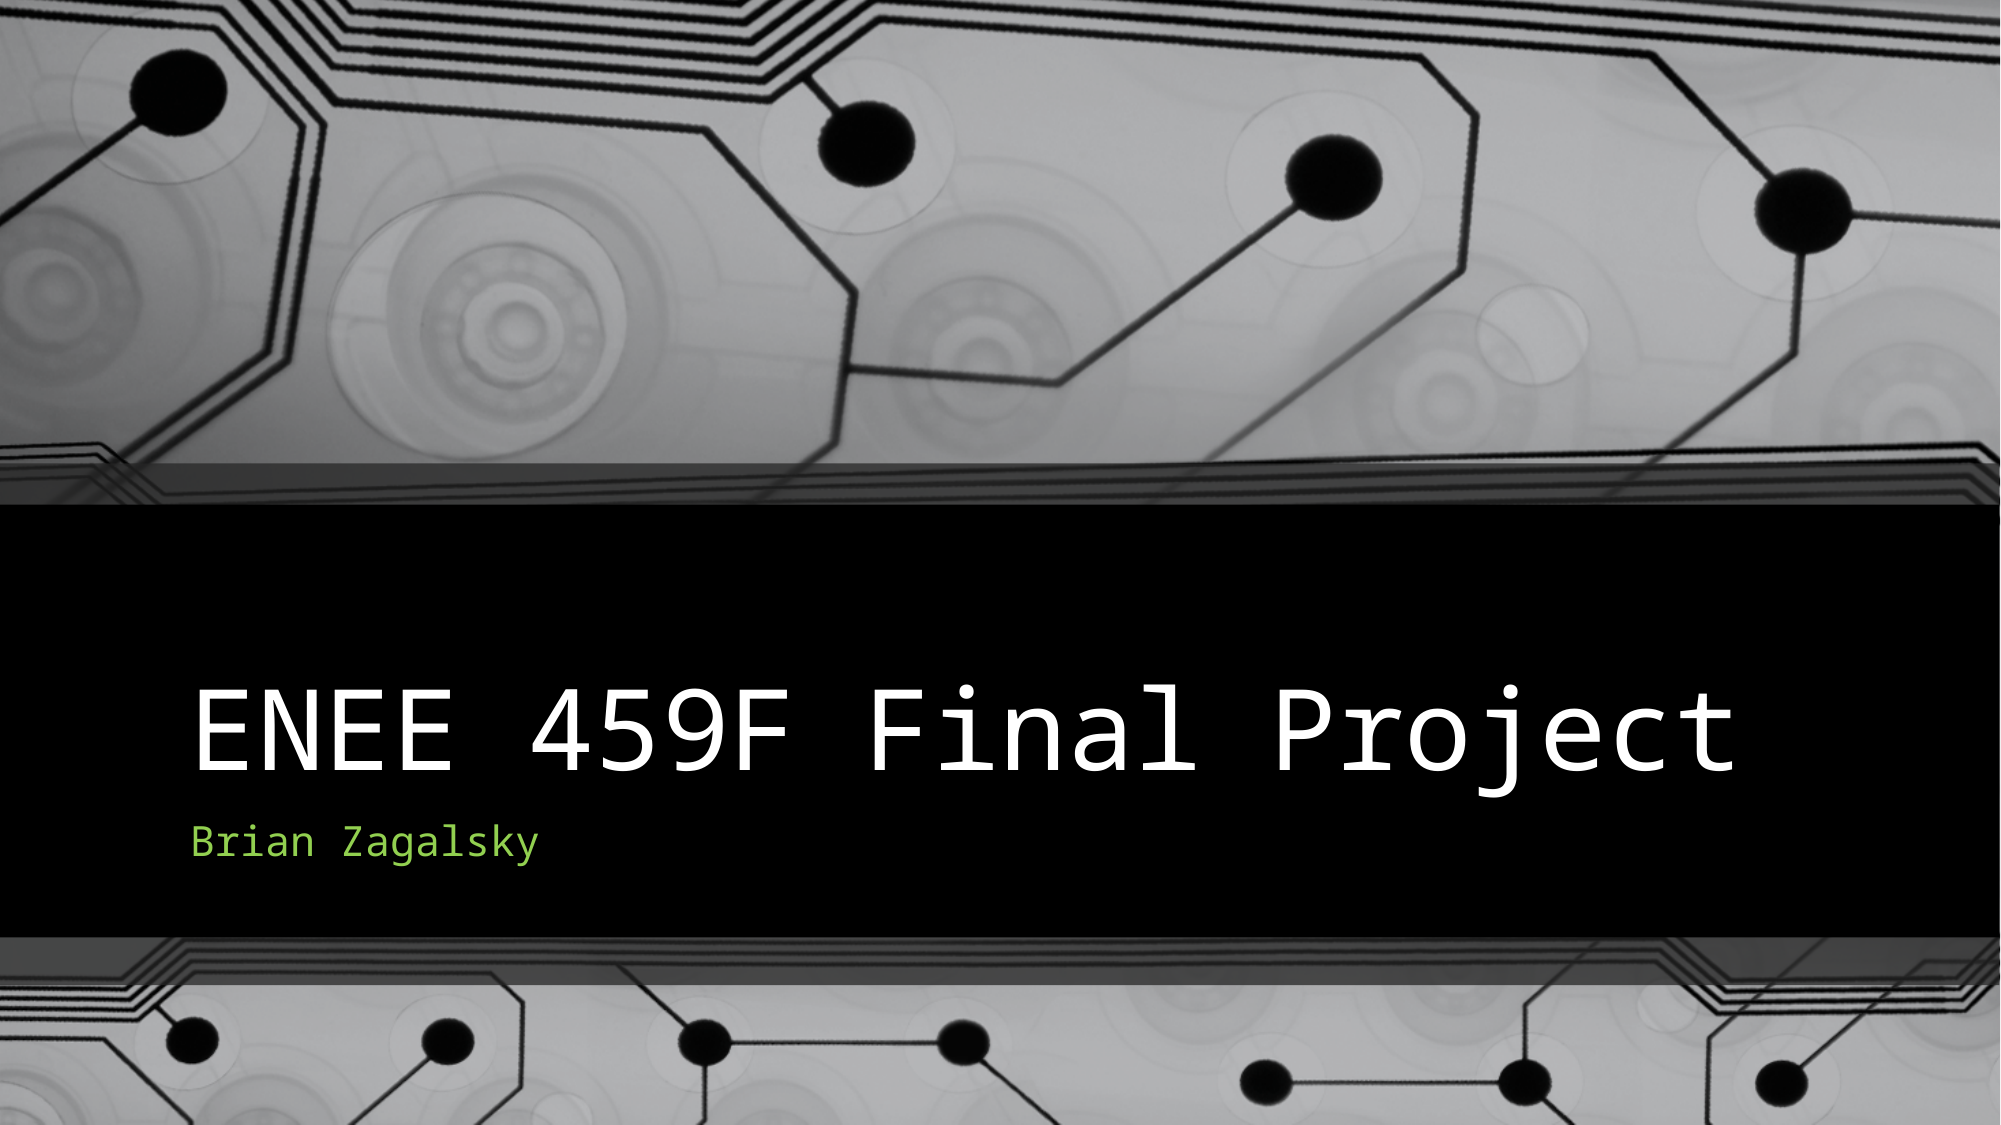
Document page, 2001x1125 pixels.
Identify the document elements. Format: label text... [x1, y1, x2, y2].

picture [0, 0, 2001, 1125]
title ENEE 459F Final Project [174, 519, 1825, 800]
subtitle Brian Zagalsky [174, 812, 1825, 925]
